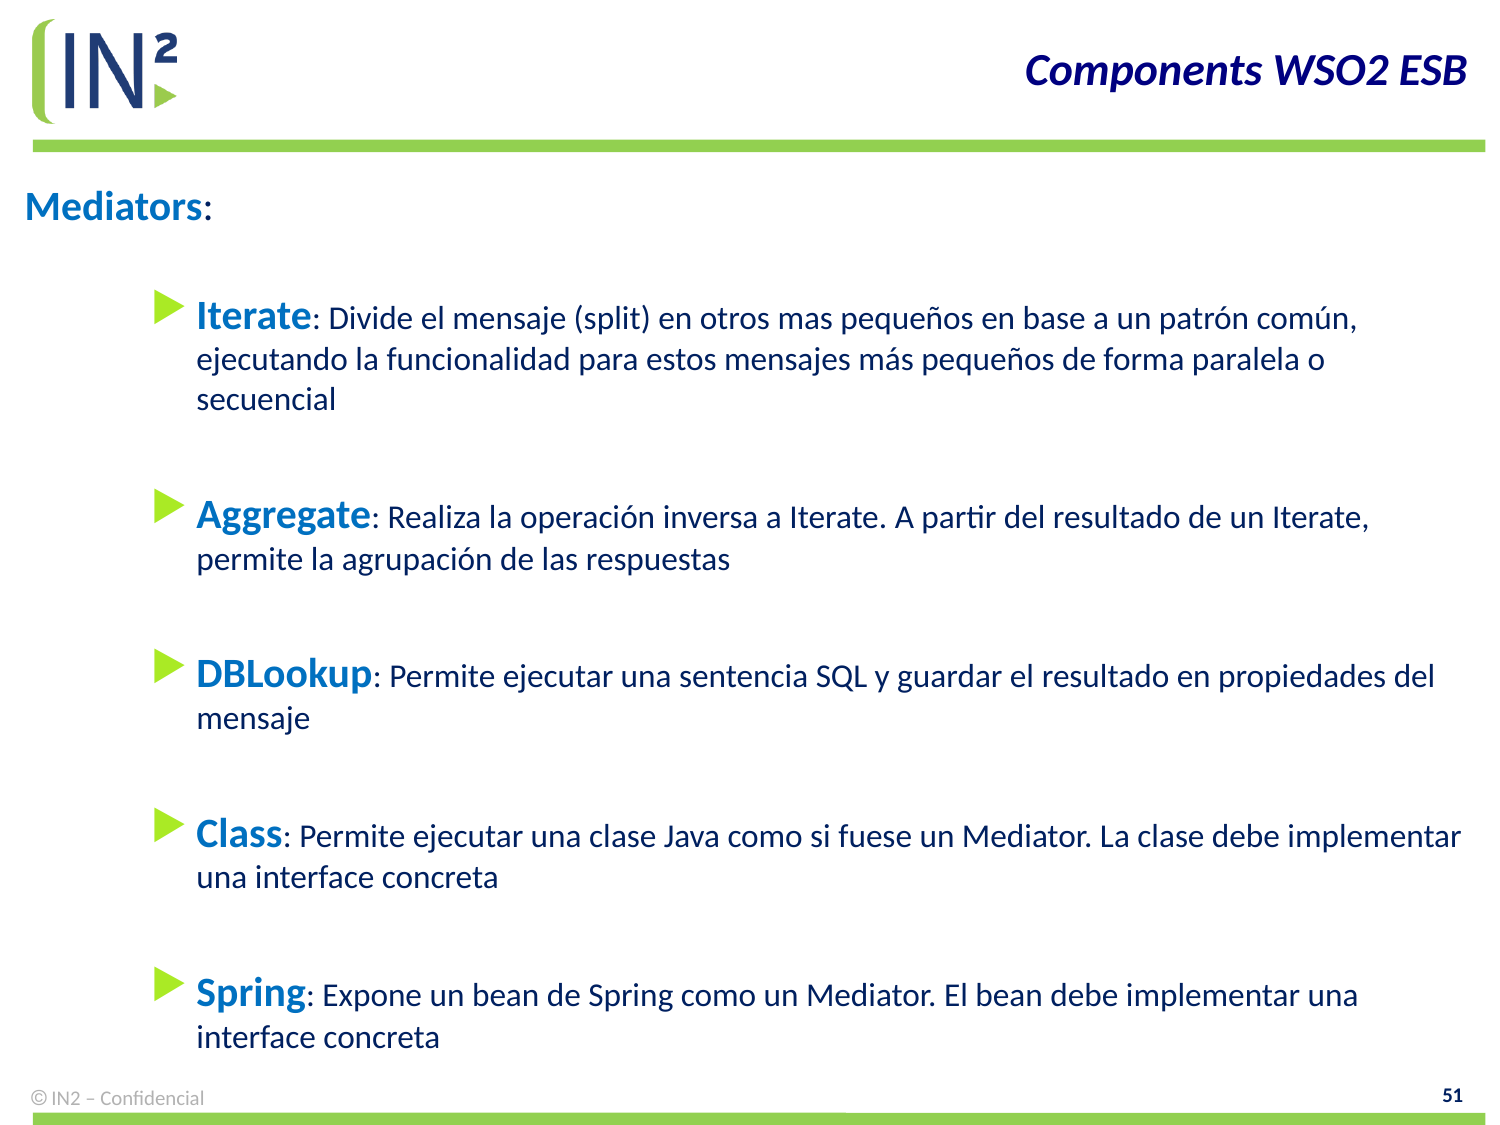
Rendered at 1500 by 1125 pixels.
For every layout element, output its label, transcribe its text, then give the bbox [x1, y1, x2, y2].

picture [32, 19, 177, 124]
title Components WSO2 ESB [533, 31, 1483, 114]
list Mediators: Iterate: Divide el mensaje (split) en otros mas pequeños en base a un patrón común, ejecutando la funcionalidad para estos mensajes más pequeños de forma paralela o secuencial Aggregate: Realiza la operación inversa a Iterate. A partir del resultado de un Iterate, permite la agrupación de las respuestas DBLookup: Permite ejecutar una sentencia SQL y guardar el resultado en propiedades del mensaje Class: Permite ejecutar una clase Java como si fuese un Mediator. La clase debe implementar una interface concreta Spring: Expone un bean de Spring como un Mediator. El bean debe implementar una interface concreta [9, 171, 1489, 1008]
